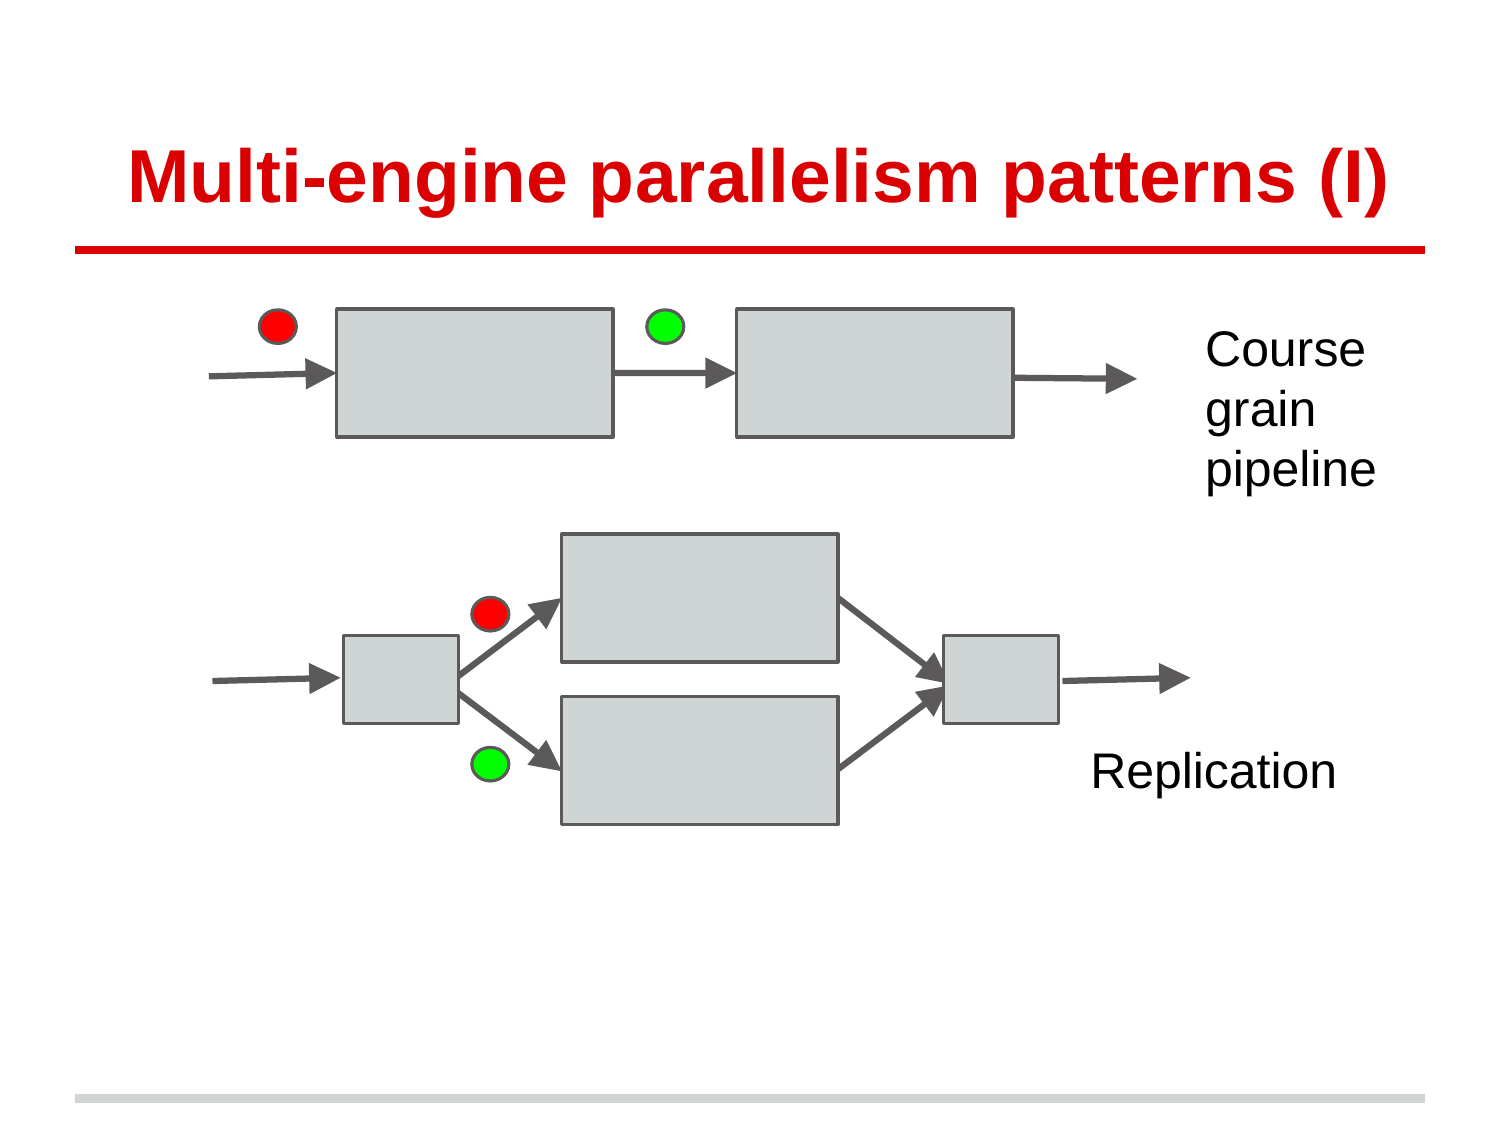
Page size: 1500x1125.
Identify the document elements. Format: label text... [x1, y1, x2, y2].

text_box [646, 309, 684, 344]
text_box Replication [1075, 731, 1500, 806]
text_box [736, 308, 1013, 437]
title Multi-engine parallelism patterns (I) [75, 14, 1425, 233]
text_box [212, 677, 341, 682]
text_box [955, 635, 1059, 724]
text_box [448, 597, 563, 684]
text_box [561, 696, 838, 825]
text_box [837, 685, 950, 770]
text_box [336, 308, 613, 437]
text_box [343, 635, 442, 724]
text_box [208, 372, 337, 377]
text_box [259, 309, 297, 344]
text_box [1062, 677, 1191, 682]
text_box Course grain pipeline [1190, 308, 1438, 504]
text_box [448, 685, 563, 772]
text_box [561, 533, 838, 662]
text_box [837, 597, 950, 684]
